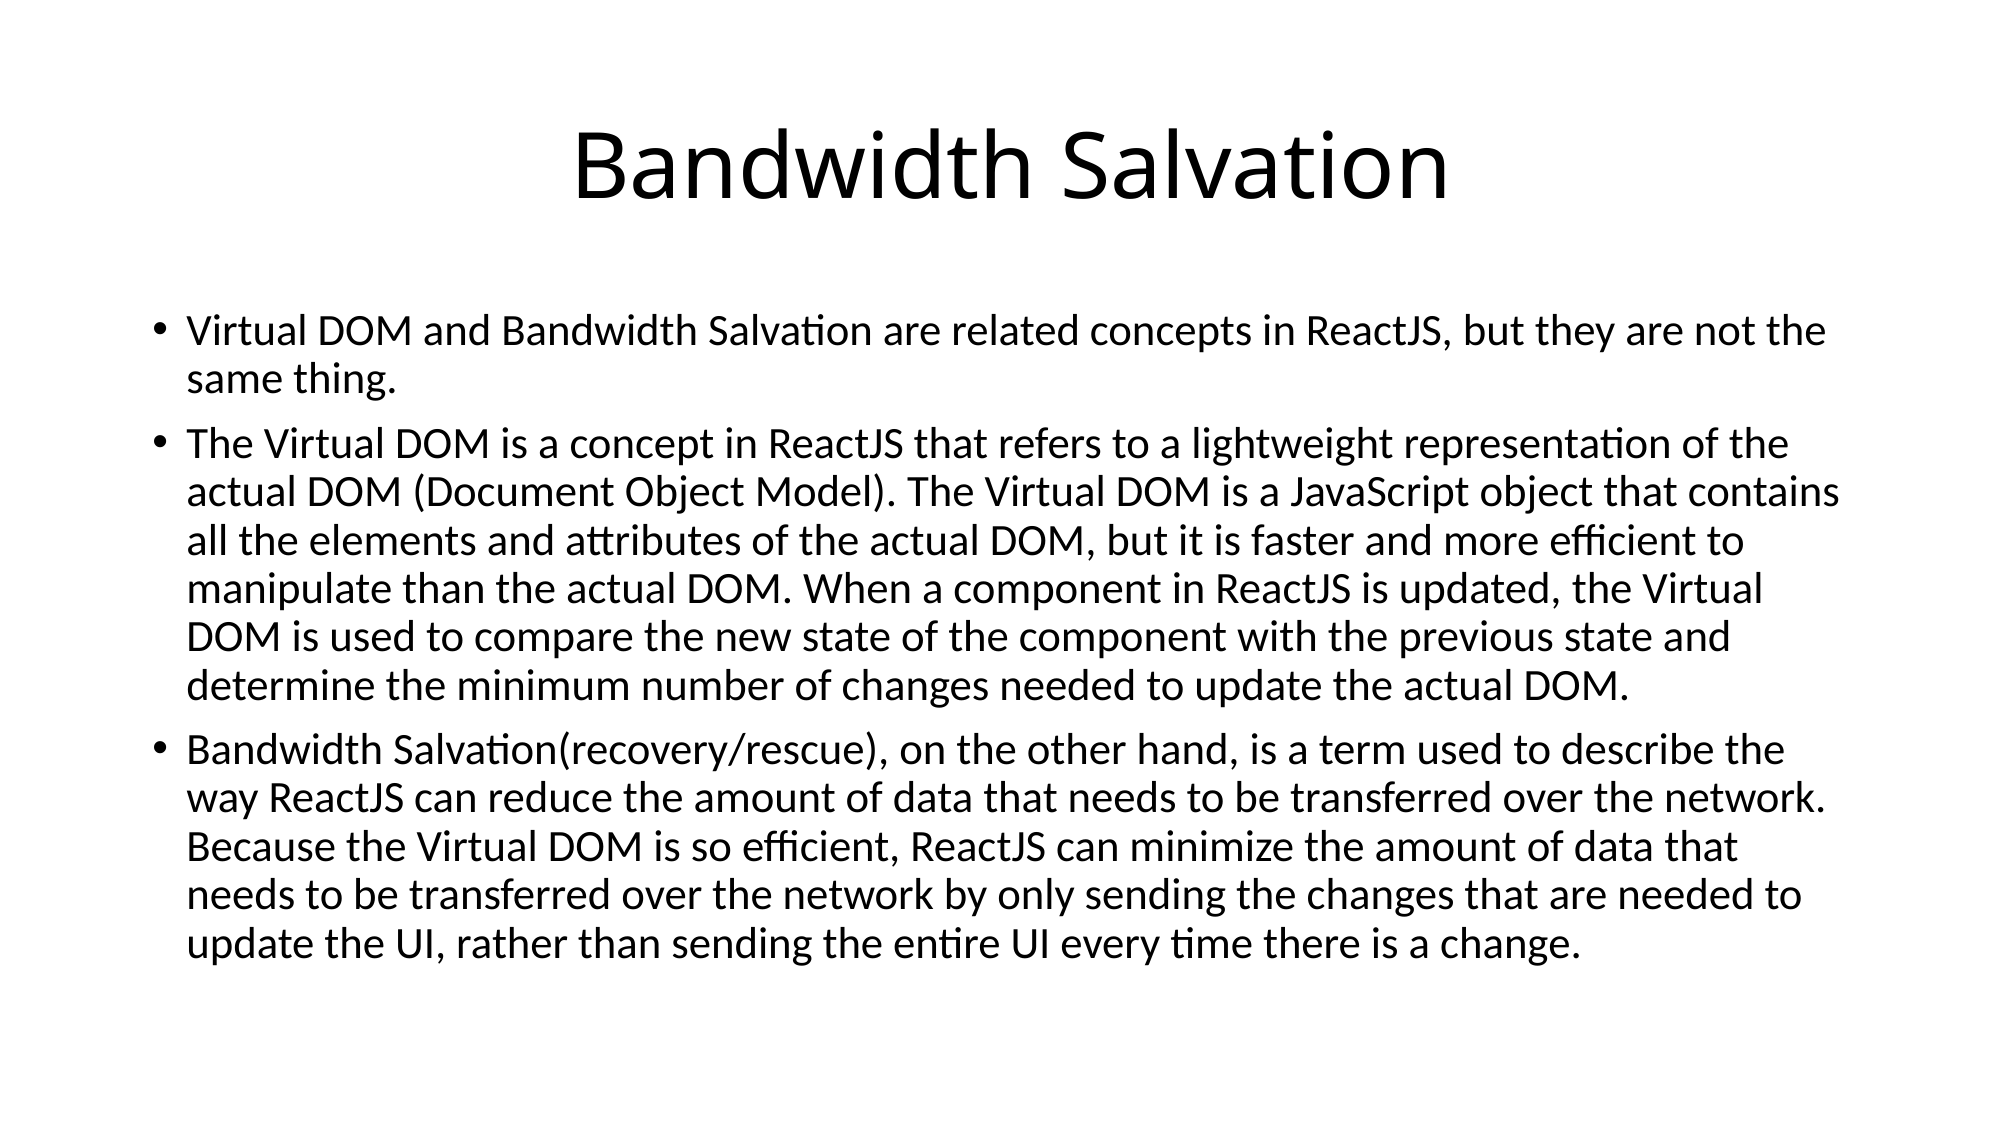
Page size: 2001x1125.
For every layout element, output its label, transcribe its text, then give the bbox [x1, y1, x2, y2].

list Virtual DOM and Bandwidth Salvation are related concepts in ReactJS, but they are not the same thing. The Virtual DOM is a concept in ReactJS that refers to a lightweight representation of the actual DOM (Document Object Model). The Virtual DOM is a JavaScript object that contains all the elements and attributes of the actual DOM, but it is faster and more efficient to manipulate than the actual DOM. When a component in ReactJS is updated, the Virtual DOM is used to compare the new state of the component with the previous state and determine the minimum number of changes needed to update the actual DOM. Bandwidth Salvation(recovery/rescue), on the other hand, is a term used to describe the way ReactJS can reduce the amount of data that needs to be transferred over the network. Because the Virtual DOM is so efficient, ReactJS can minimize the amount of data that needs to be transferred over the network by only sending the changes that are needed to update the UI, rather than sending the entire UI every time there is a change. [137, 299, 1863, 1014]
title Bandwidth Salvation [137, 59, 1863, 278]
